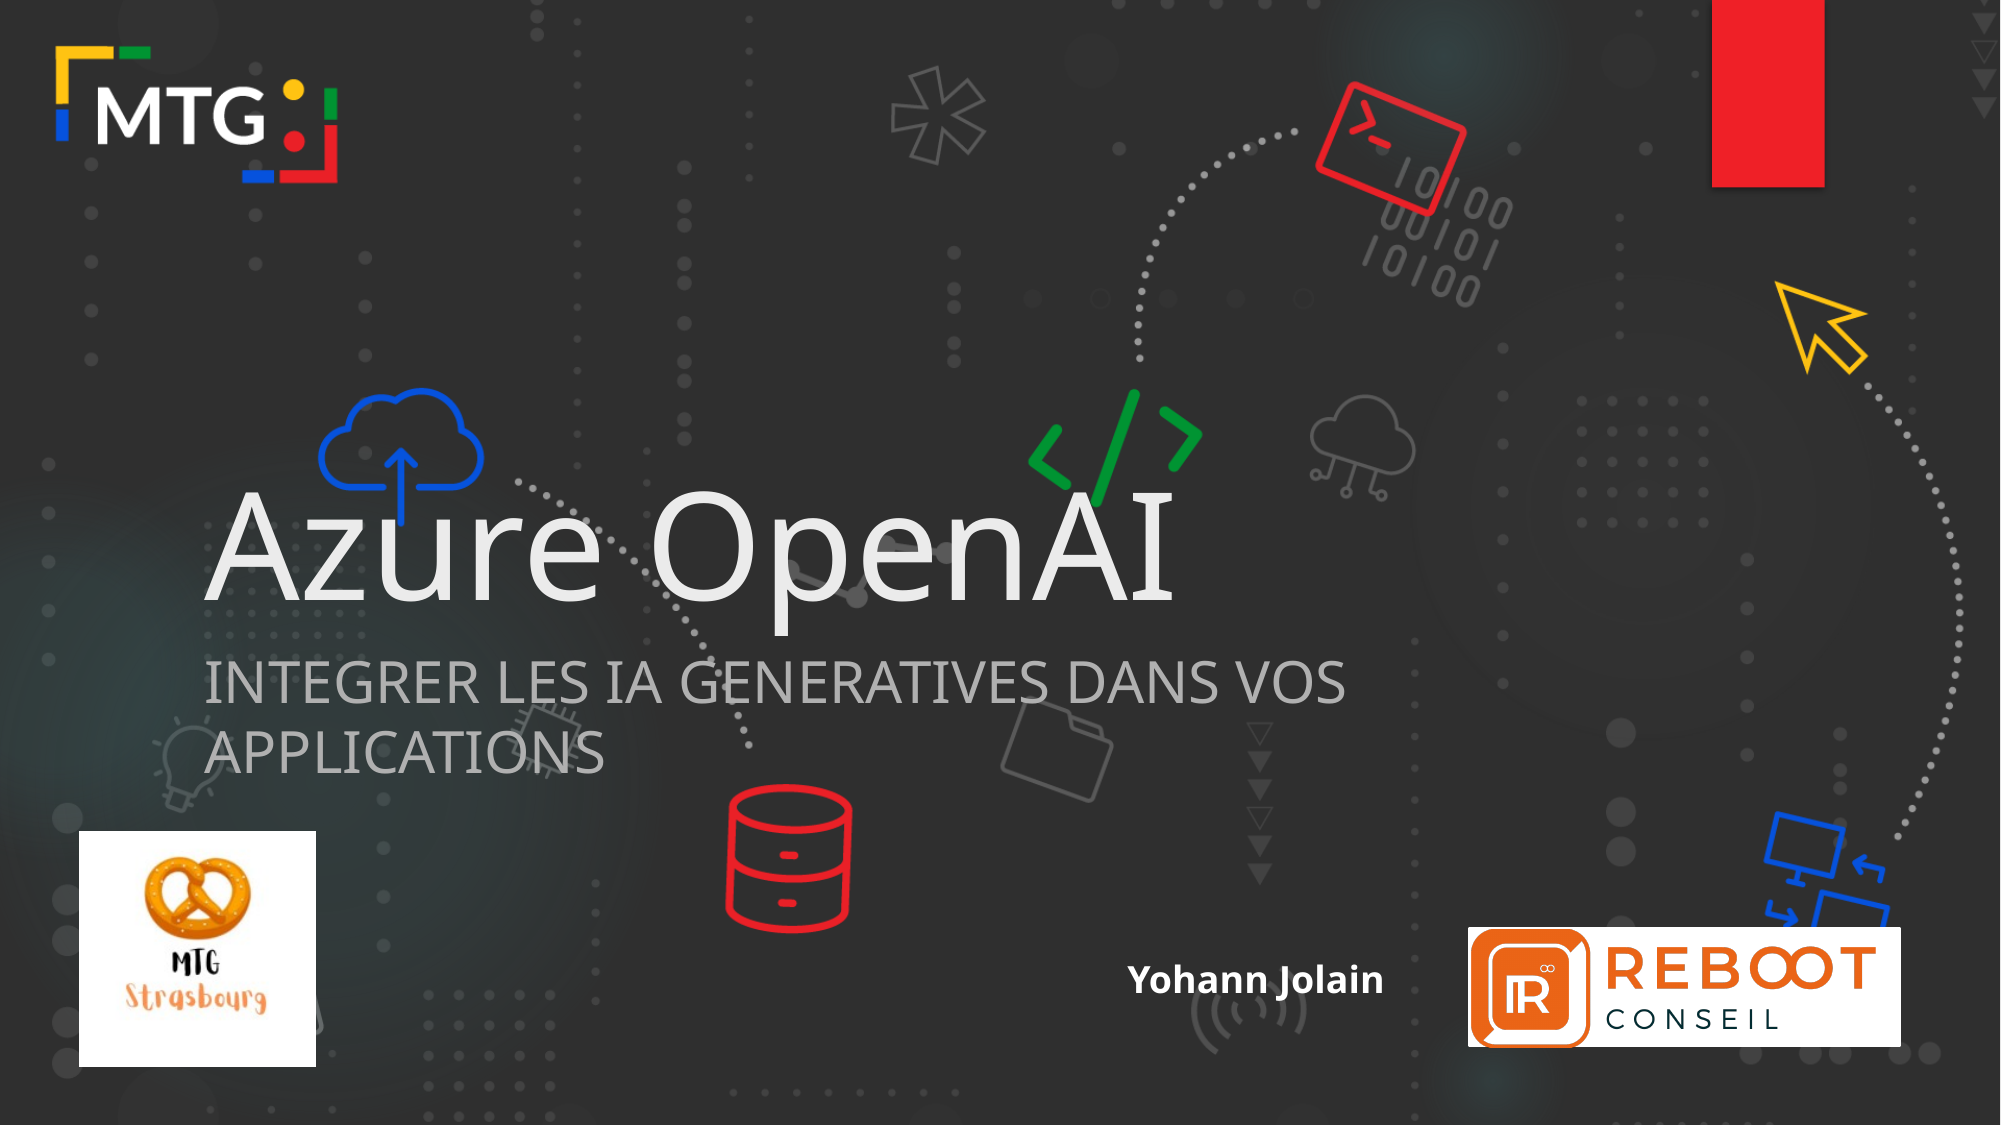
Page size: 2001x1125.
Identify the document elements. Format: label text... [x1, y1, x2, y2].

picture [0, 0, 2001, 1125]
subtitle INTEGRER Les IA GENERATIVEs dans vos applications [189, 638, 1638, 780]
title Azure OpenAI [189, 91, 1638, 638]
text_box Yohann Jolain [1112, 948, 1462, 1009]
